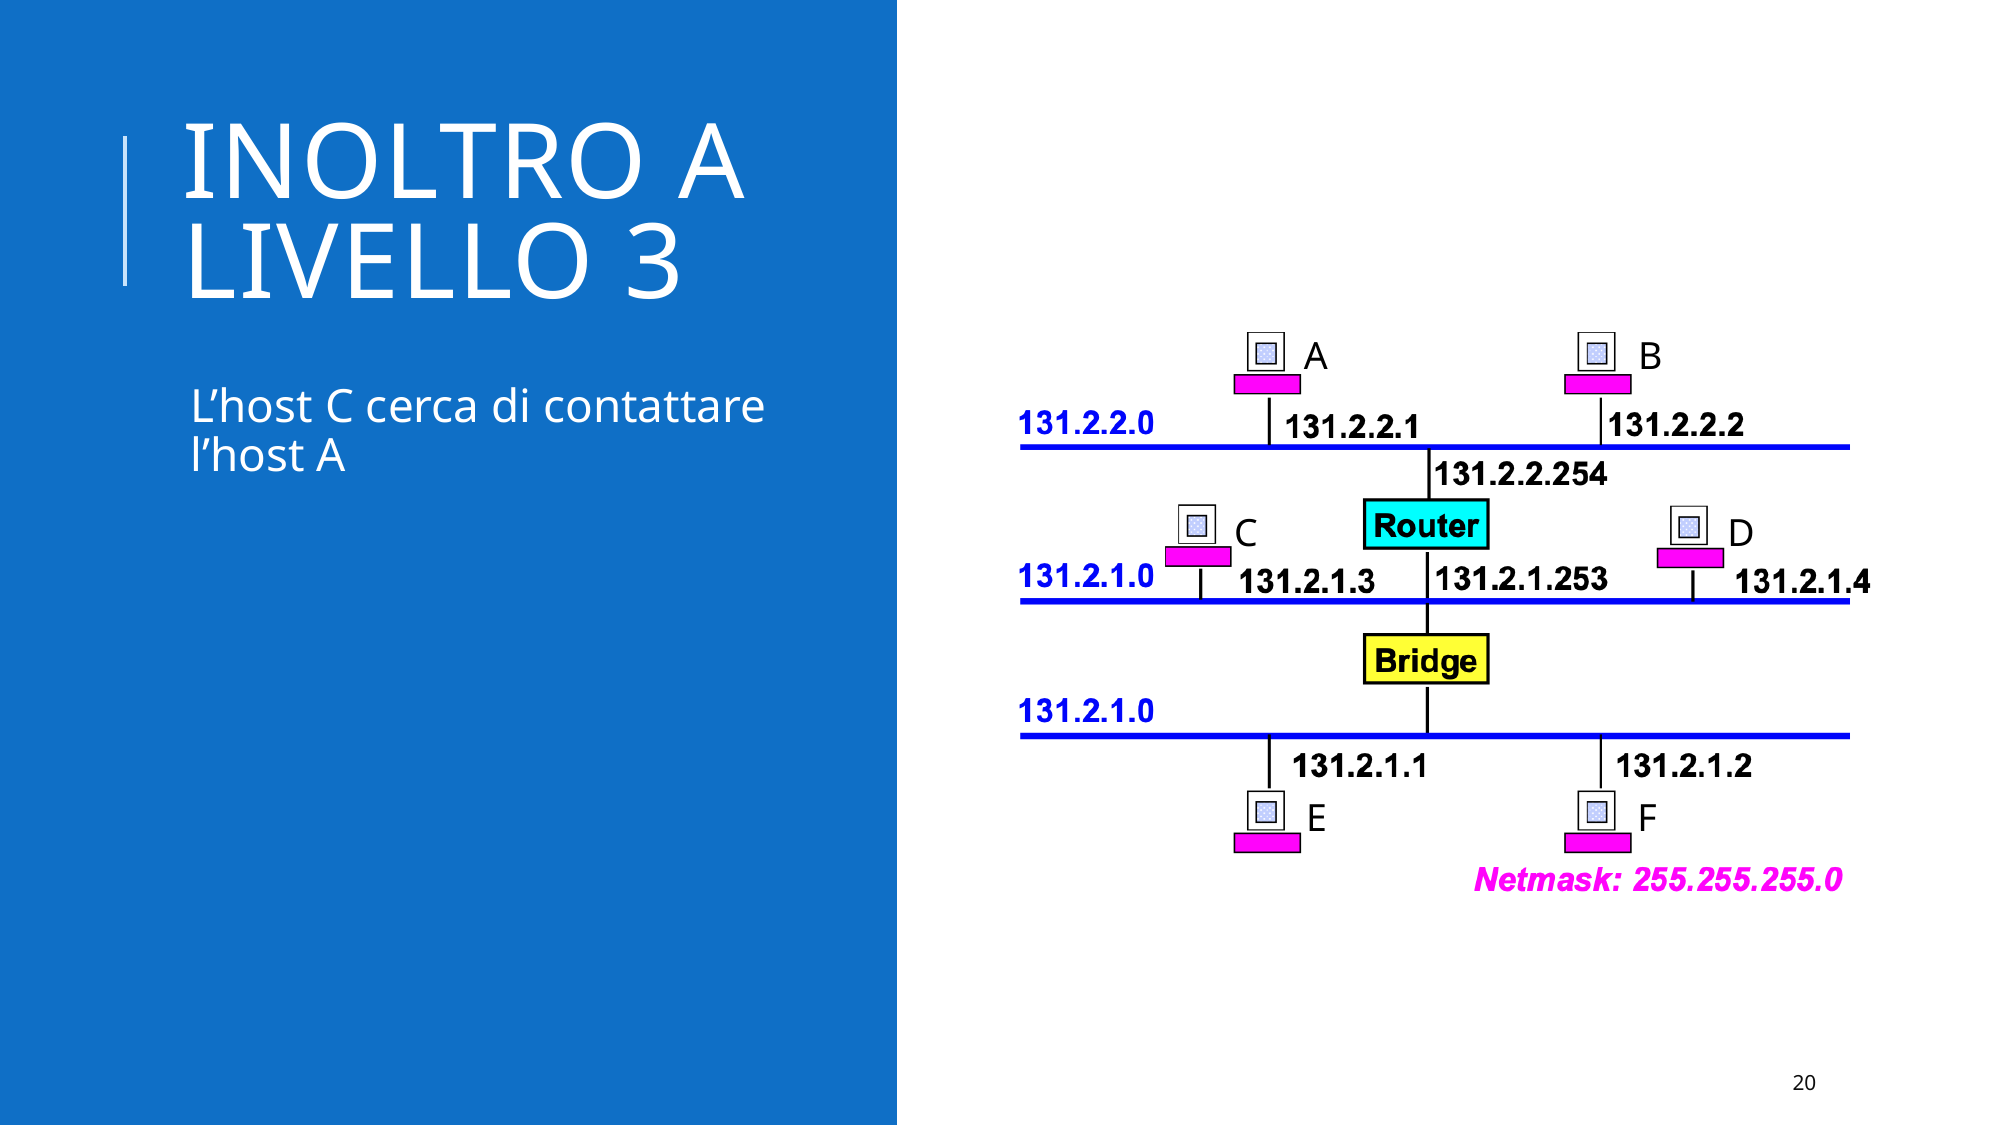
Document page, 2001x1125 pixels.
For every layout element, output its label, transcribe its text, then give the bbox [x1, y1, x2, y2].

slide_number 20 [1777, 1061, 1938, 1107]
text_box [0, 0, 898, 1125]
list L’host C cerca di contattare l’host A [168, 375, 790, 1020]
picture [999, 312, 1896, 906]
title Inoltro a livello 3 [168, 96, 788, 342]
